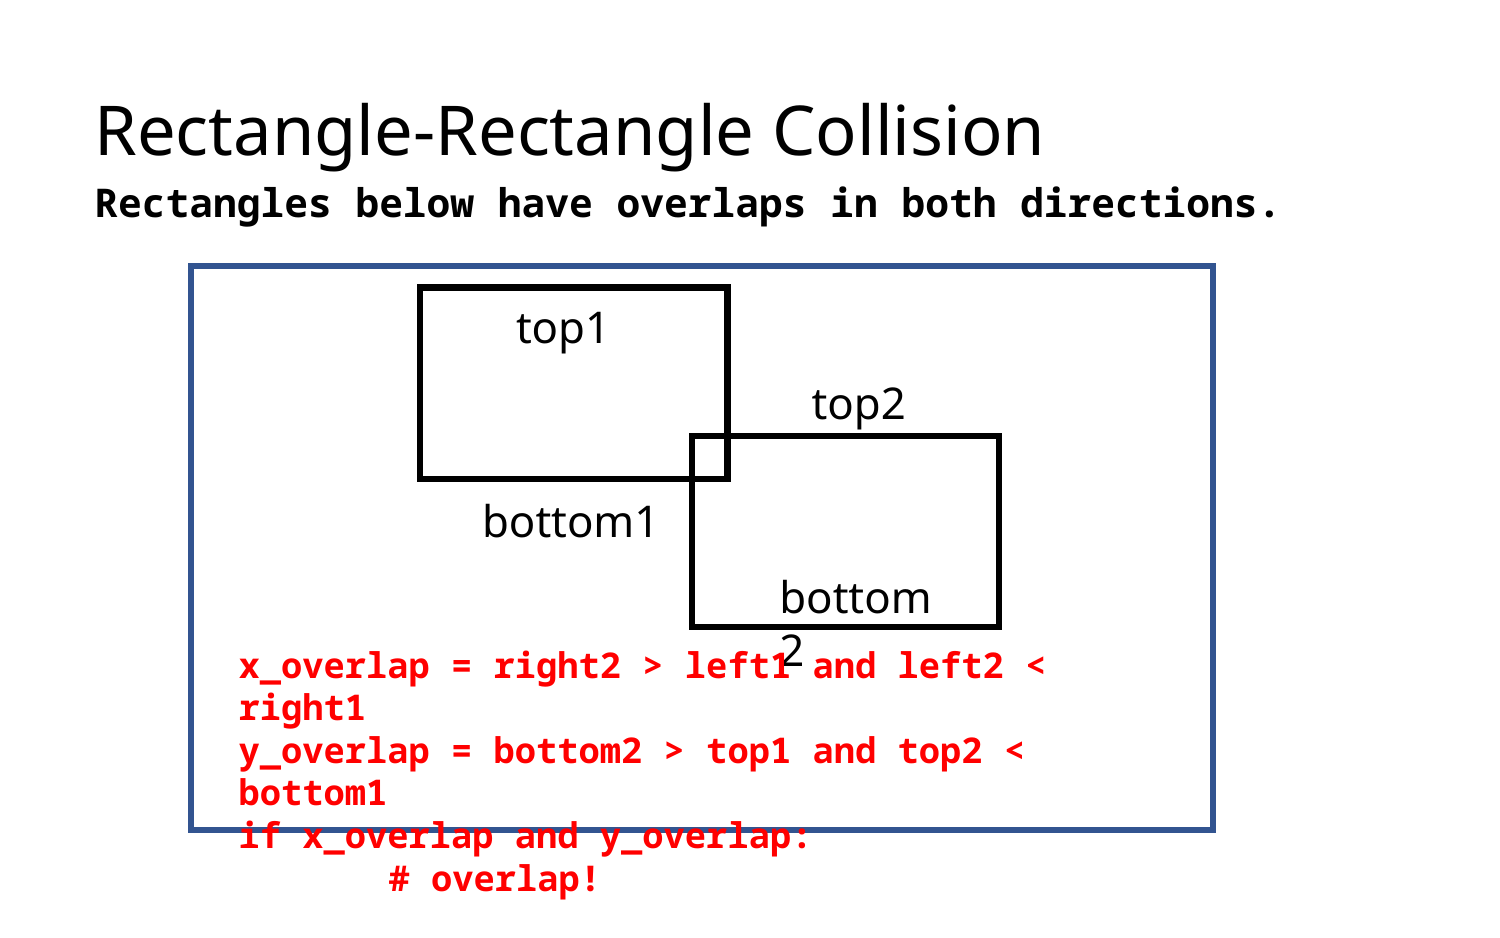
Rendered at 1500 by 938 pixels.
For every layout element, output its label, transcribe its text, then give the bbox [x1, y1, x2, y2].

text_box top2 [796, 368, 935, 435]
title Rectangle-Rectangle Collision [79, 76, 1237, 175]
text_box [691, 435, 1000, 628]
list Rectangles below have overlaps in both directions. [79, 175, 1438, 934]
text_box x_overlap = right2 > left1 and left2 < right1 y_overlap = bottom2 > top1 and top2 < bottom1 if x_overlap and y_overlap: # overlap! [223, 635, 1130, 938]
text_box [190, 265, 1214, 831]
text_box top1 [501, 292, 641, 360]
text_box bottom1 [467, 486, 691, 554]
text_box bottom2 [764, 562, 969, 635]
text_box [419, 287, 728, 480]
